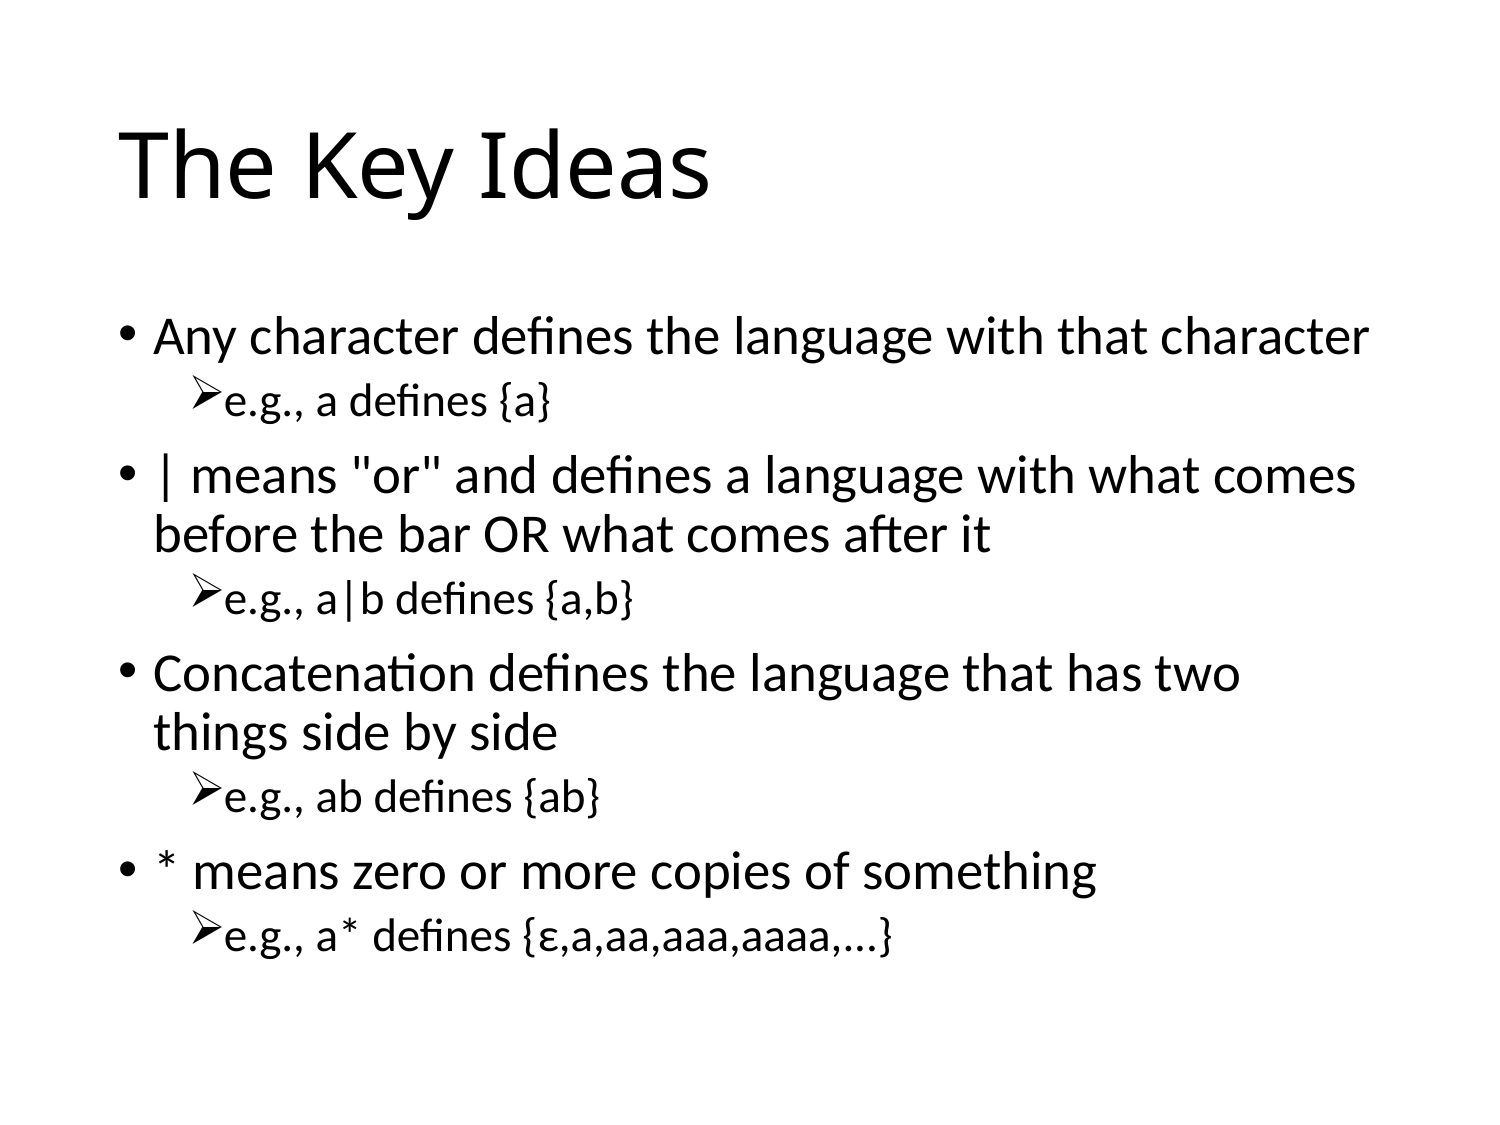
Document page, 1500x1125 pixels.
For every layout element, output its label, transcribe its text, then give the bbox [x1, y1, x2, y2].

title The Key Ideas [103, 59, 1397, 278]
list Any character defines the language with that character e.g., a defines {a} | means "or" and defines a language with what comes before the bar OR what comes after it e.g., a|b defines {a,b} Concatenation defines the language that has two things side by side e.g., ab defines {ab} * means zero or more copies of something e.g., a* defines {ε,a,aa,aaa,aaaa,...} [103, 299, 1397, 1014]
